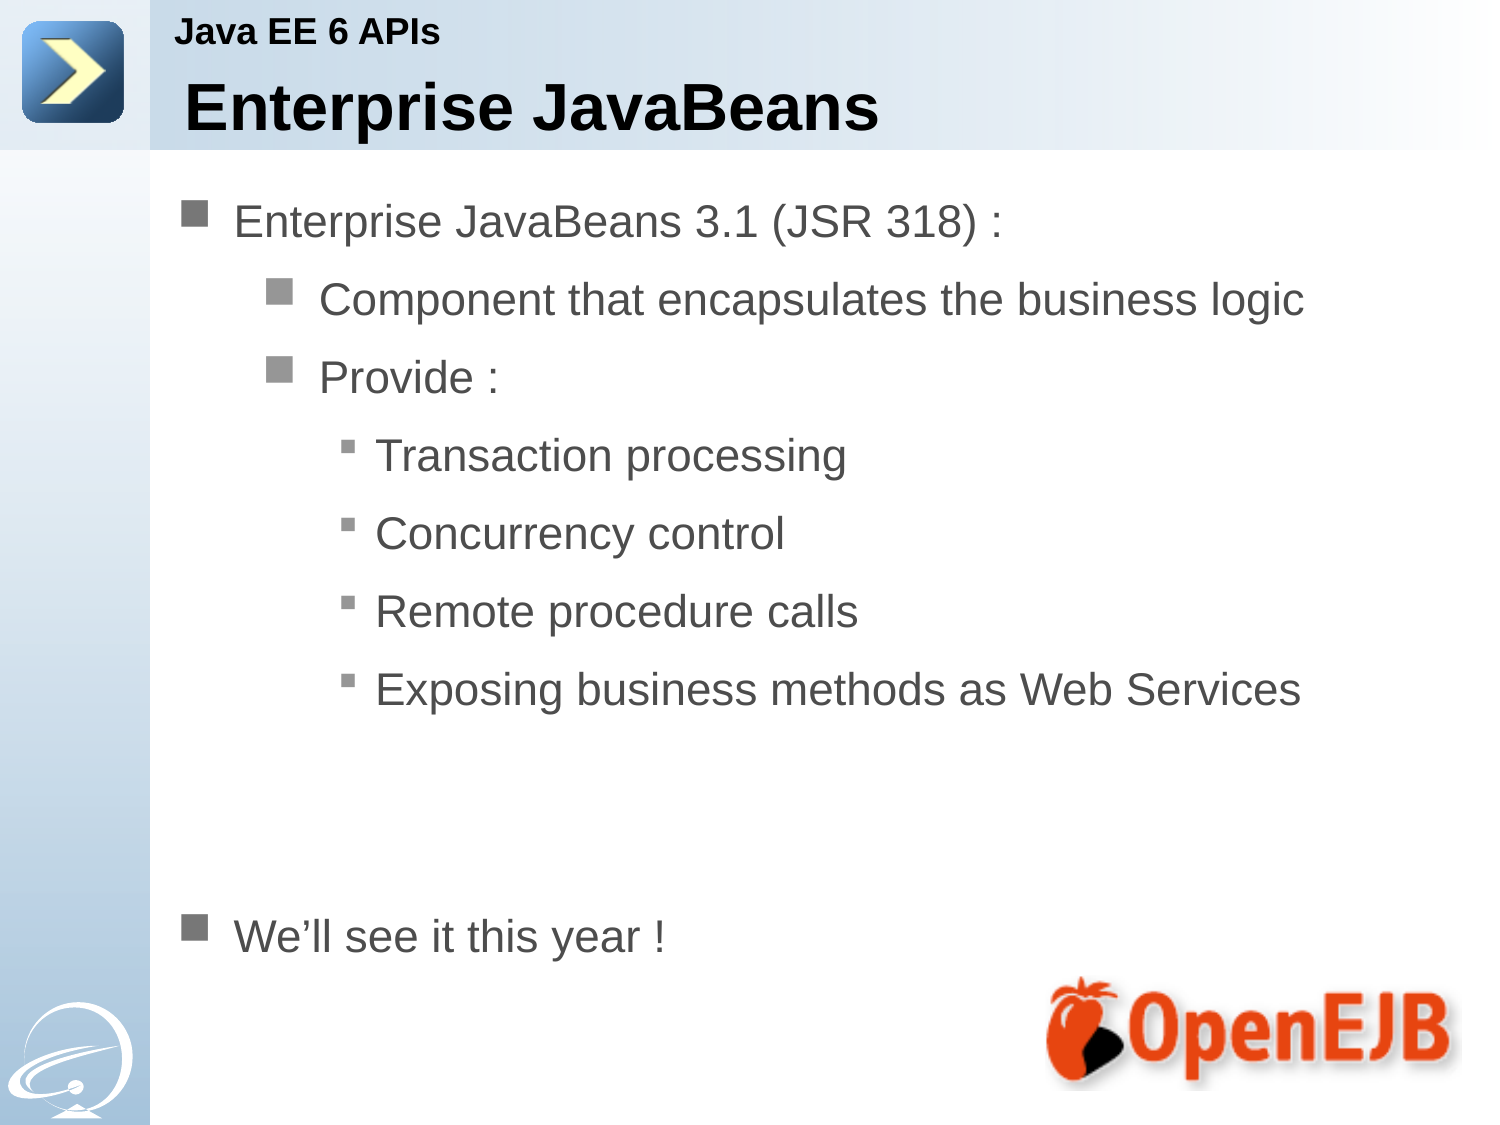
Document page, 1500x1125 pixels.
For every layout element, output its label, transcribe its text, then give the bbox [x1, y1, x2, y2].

text_box Java EE 6 APIs [159, 0, 1500, 60]
list Enterprise JavaBeans 3.1 (JSR 318) : Component that encapsulates the business logic Provide : Transaction processing Concurrency control Remote procedure calls Exposing business methods as Web Services We’ll see it this year ! [162, 184, 1476, 948]
picture [1045, 975, 1463, 1091]
picture [21, 19, 129, 127]
title Enterprise JavaBeans [169, 66, 1438, 141]
